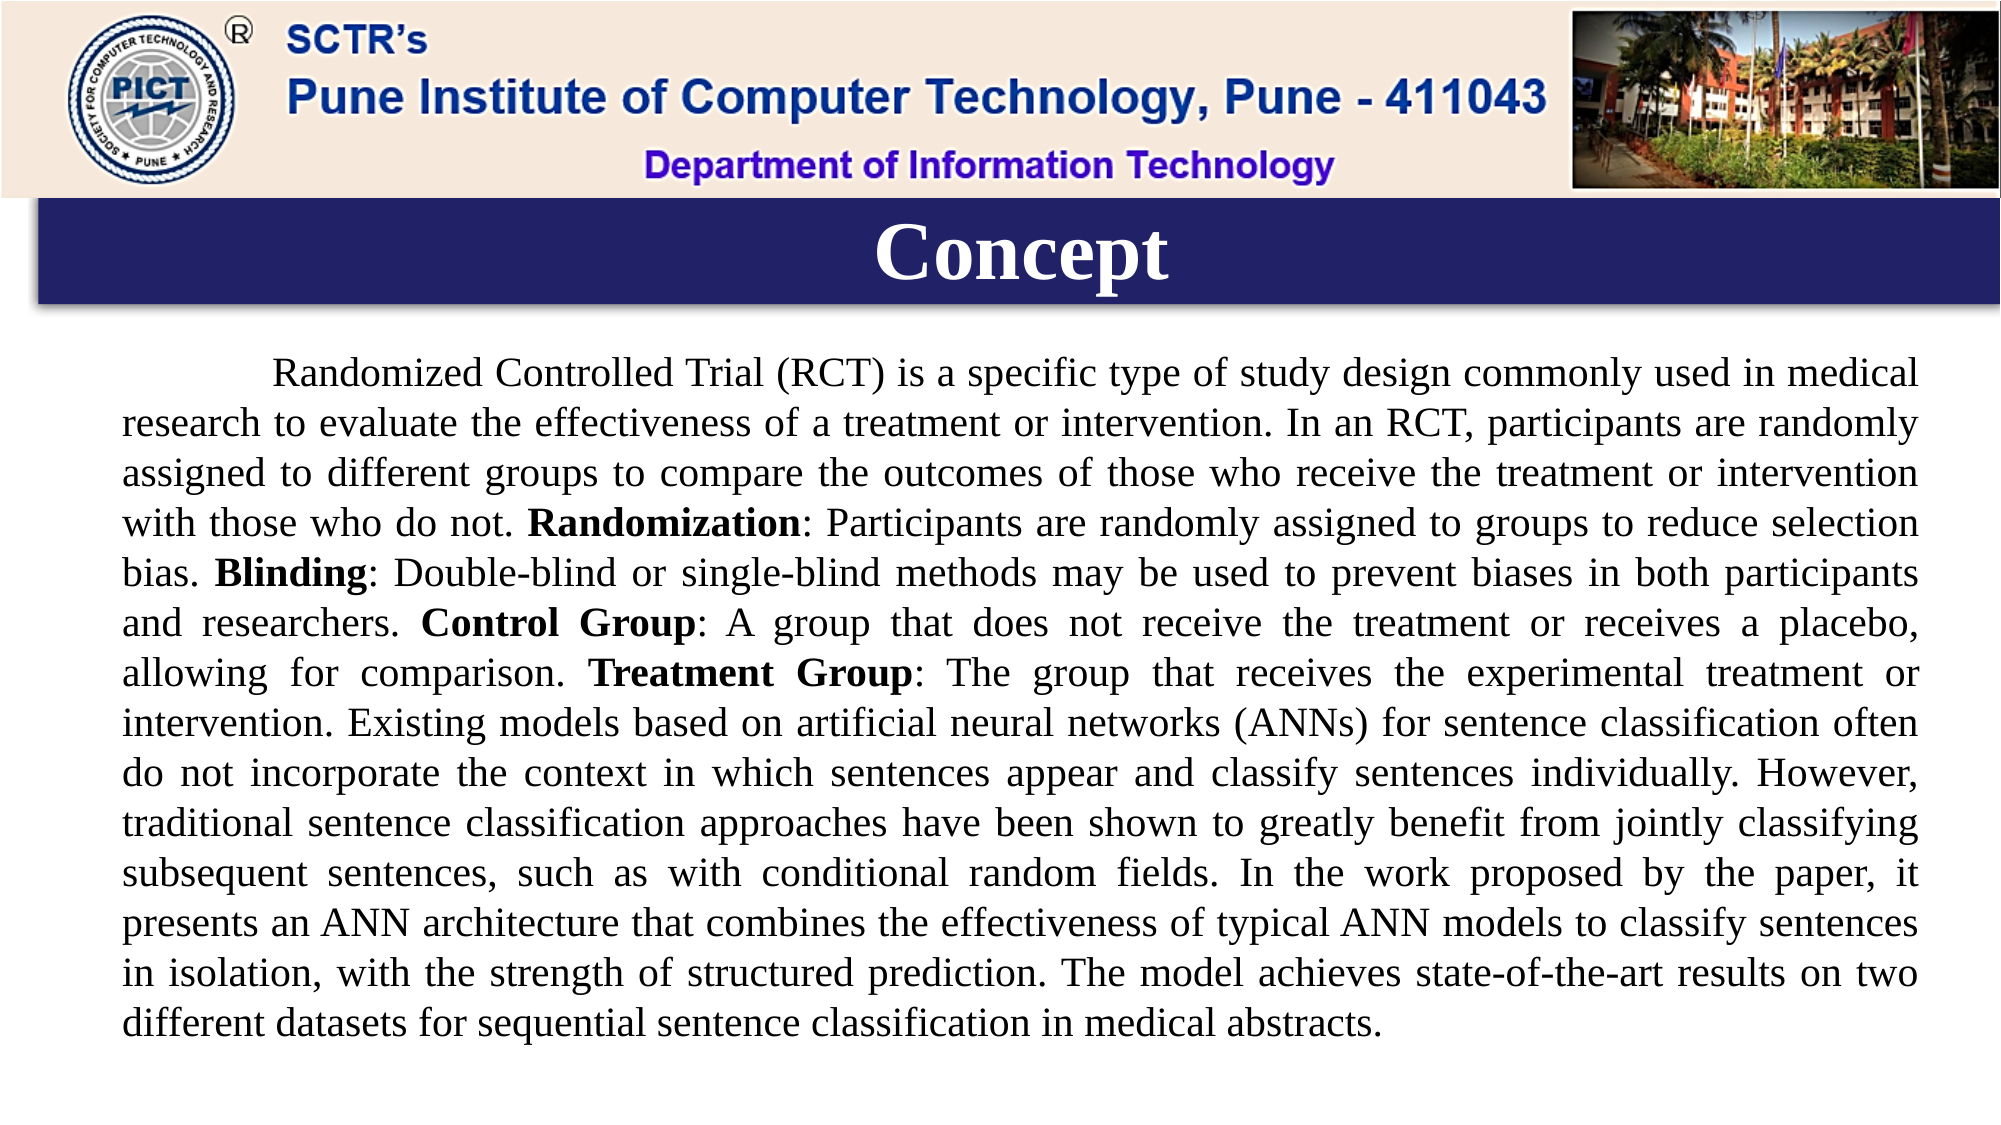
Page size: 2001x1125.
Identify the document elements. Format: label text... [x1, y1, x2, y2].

text_box Randomized Controlled Trial (RCT) is a specific type of study design commonly used in medical research to evaluate the effectiveness of a treatment or intervention. In an RCT, participants are randomly assigned to different groups to compare the outcomes of those who receive the treatment or intervention with those who do not. Randomization: Participants are randomly assigned to groups to reduce selection bias. Blinding: Double-blind or single-blind methods may be used to prevent biases in both participants and researchers. Control Group: A group that does not receive the treatment or receives a placebo, allowing for comparison. Treatment Group: The group that receives the experimental treatment or intervention. Existing models based on artificial neural networks (ANNs) for sentence classification often do not incorporate the context in which sentences appear and classify sentences individually. However, traditional sentence classification approaches have been shown to greatly benefit from jointly classifying subsequent sentences, such as with conditional random fields. In the work proposed by the paper, it presents an ANN architecture that combines the effectiveness of typical ANN models to classify sentences in isolation, with the strength of structured prediction. The model achieves state-of-the-art results on two different datasets for sequential sentence classification in medical abstracts. [107, 337, 1936, 1053]
text_box Concept [38, 209, 2000, 305]
picture [1, 0, 2001, 198]
